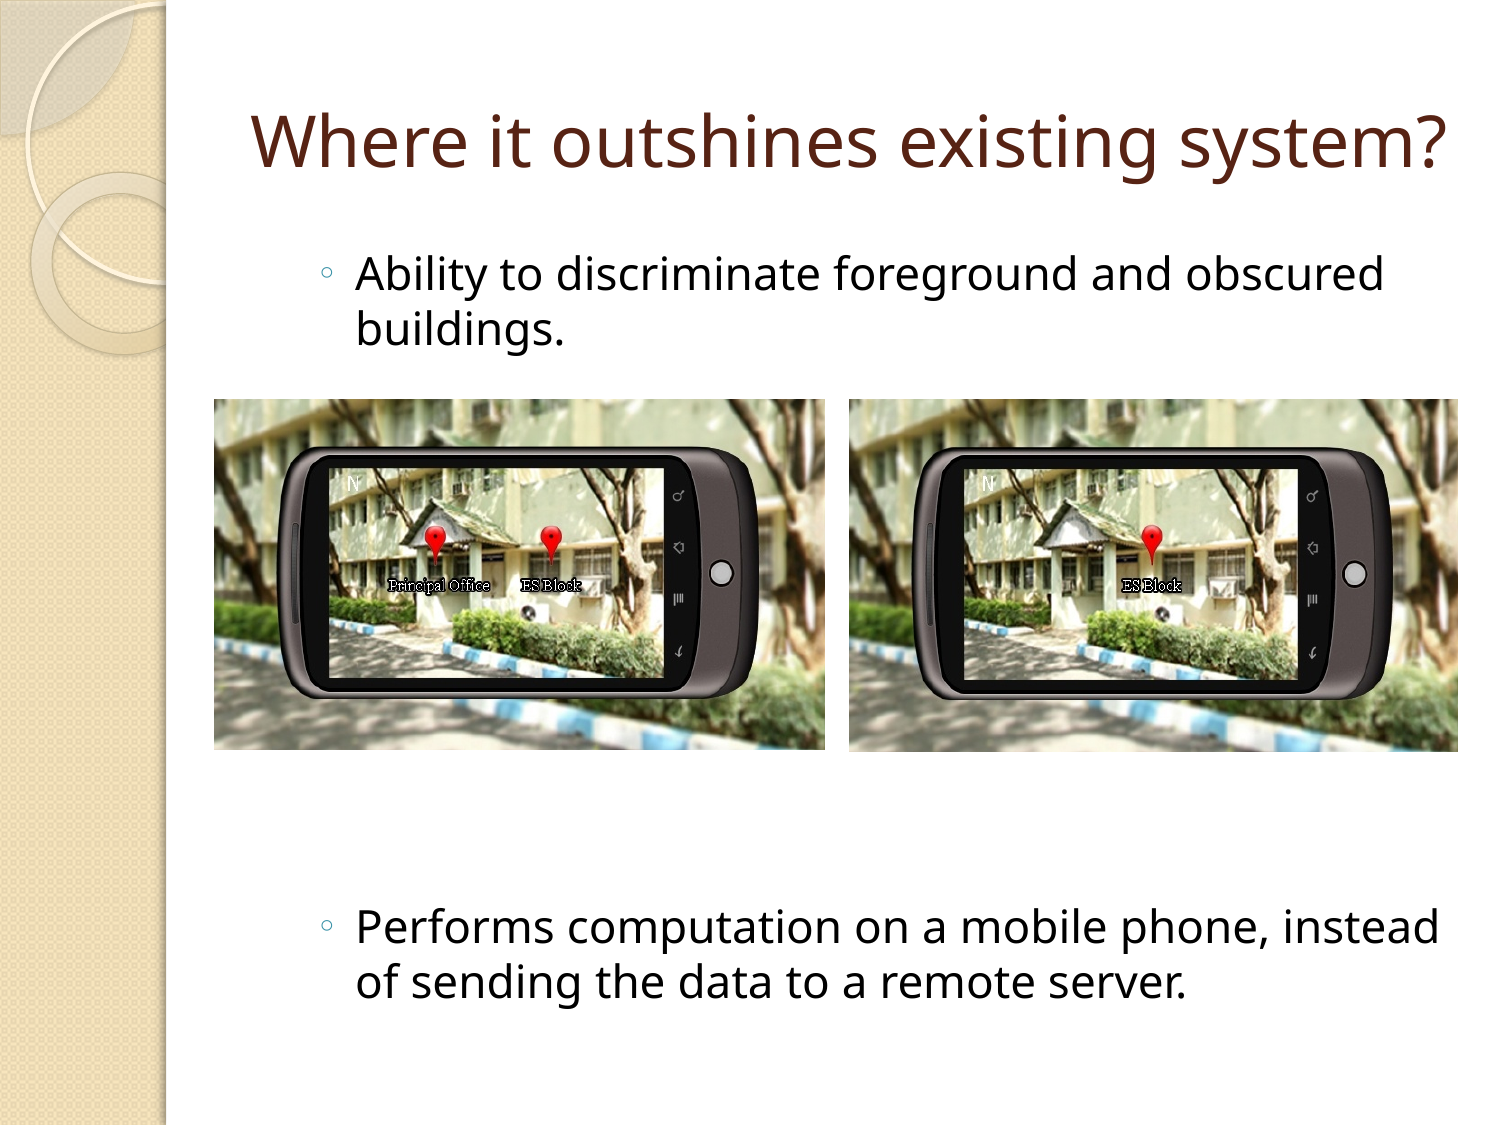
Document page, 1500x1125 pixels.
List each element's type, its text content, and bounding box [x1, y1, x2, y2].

picture [849, 398, 1458, 752]
list Ability to discriminate foreground and obscured buildings. Performs computation on a mobile phone, instead of sending the data to a remote server. [235, 237, 1466, 1025]
title Where it outshines existing system? [235, 45, 1466, 233]
picture [214, 398, 826, 751]
